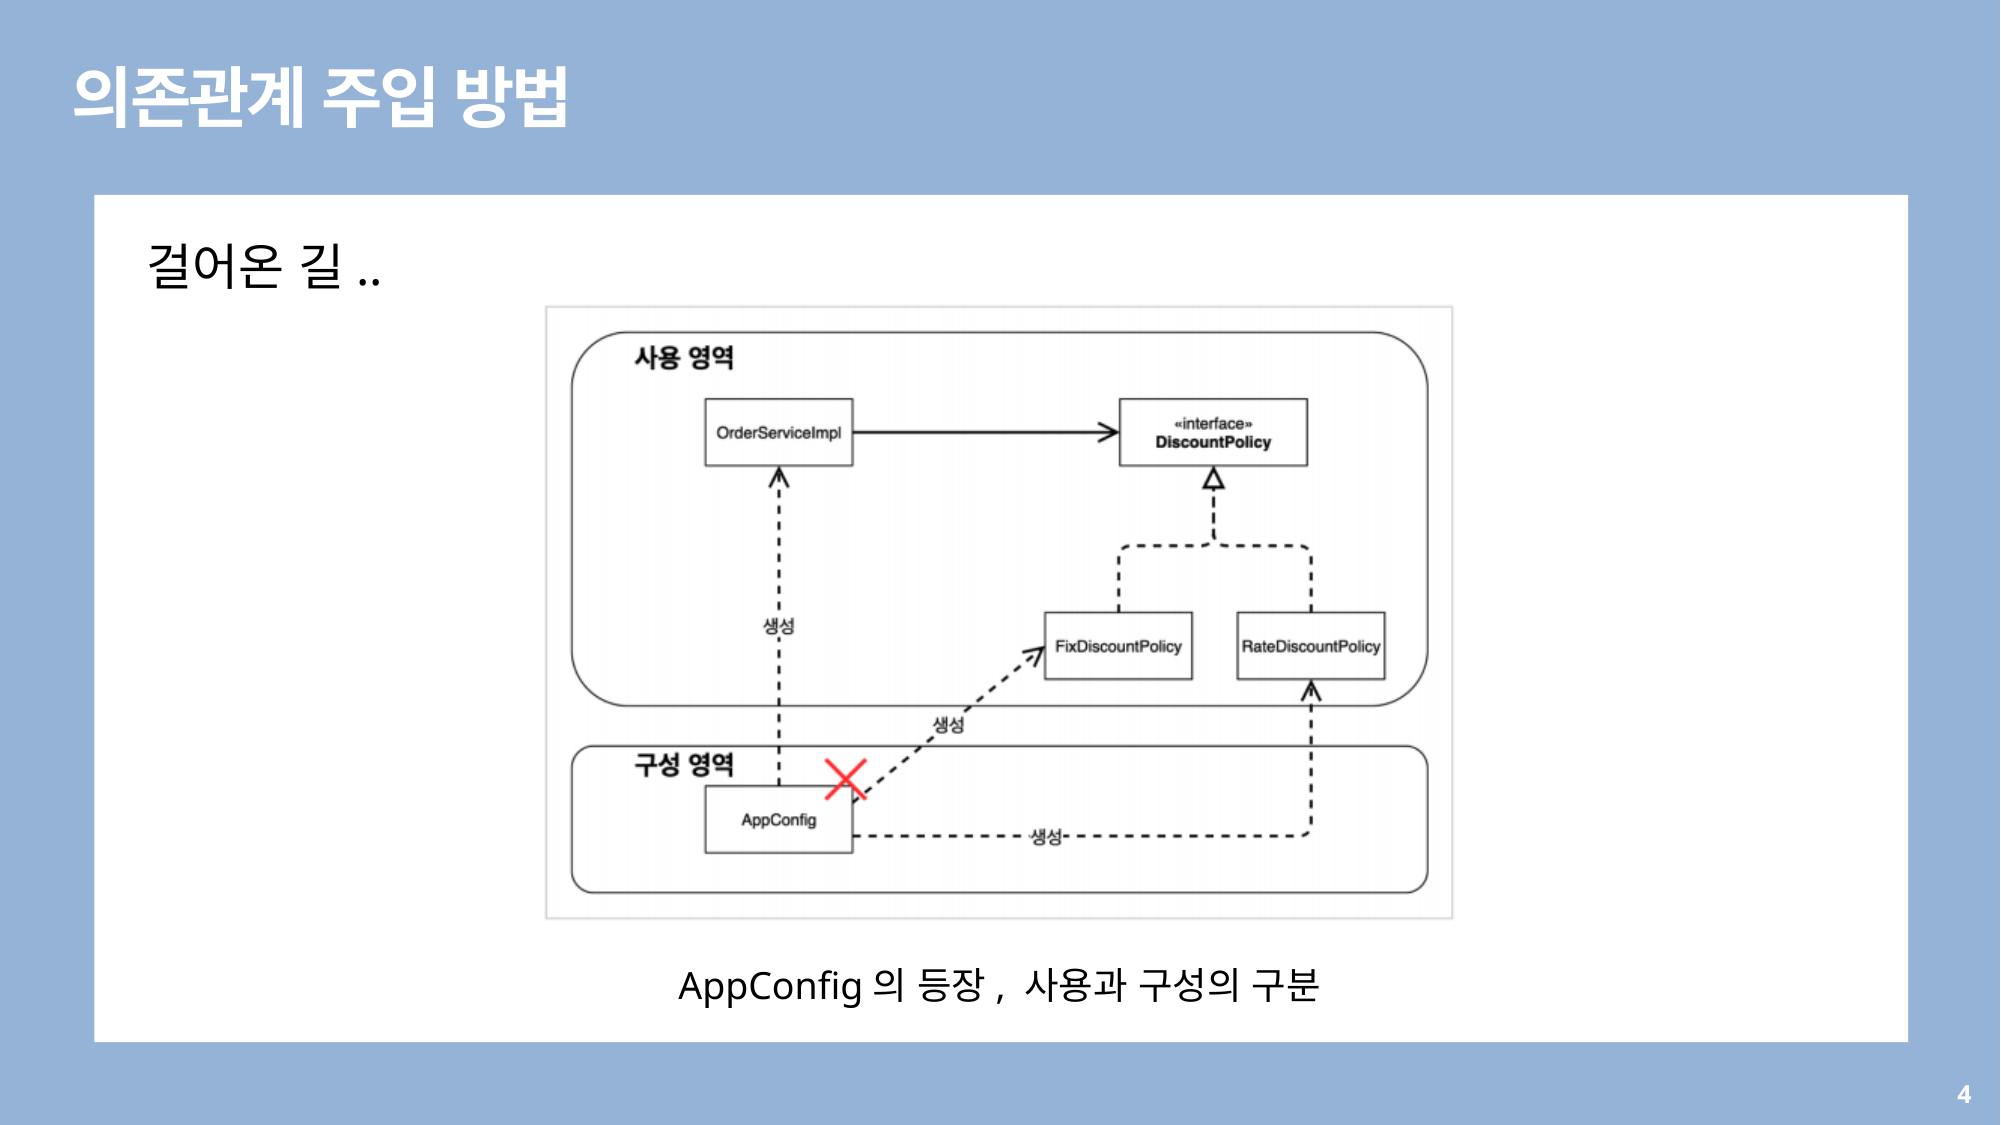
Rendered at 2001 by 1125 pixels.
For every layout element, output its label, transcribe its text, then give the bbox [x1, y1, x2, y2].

text_box 걸어온 길.. [131, 228, 399, 303]
slide_number 4 [1519, 1065, 1987, 1125]
text_box 의존관계 주입 방법 [57, 48, 705, 125]
text_box [92, 193, 1910, 1044]
picture [537, 296, 1465, 928]
text_box AppConfig의 등장, 사용과 구성의 구분 [663, 954, 1337, 1015]
